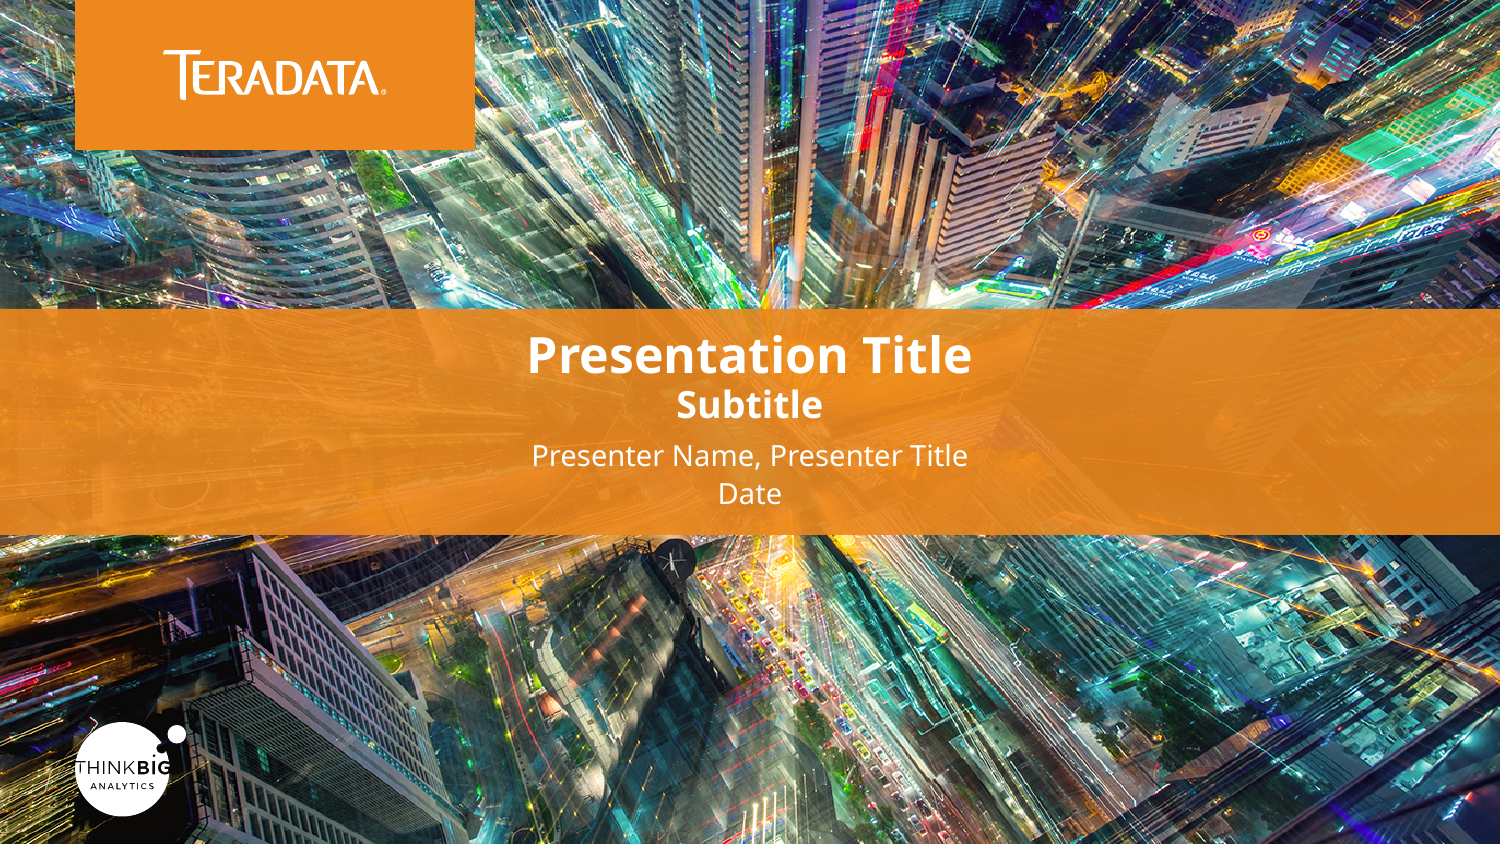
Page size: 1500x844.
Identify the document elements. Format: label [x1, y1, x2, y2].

text_box [74, 721, 187, 817]
picture [0, 0, 1500, 844]
text_box [162, 49, 387, 101]
